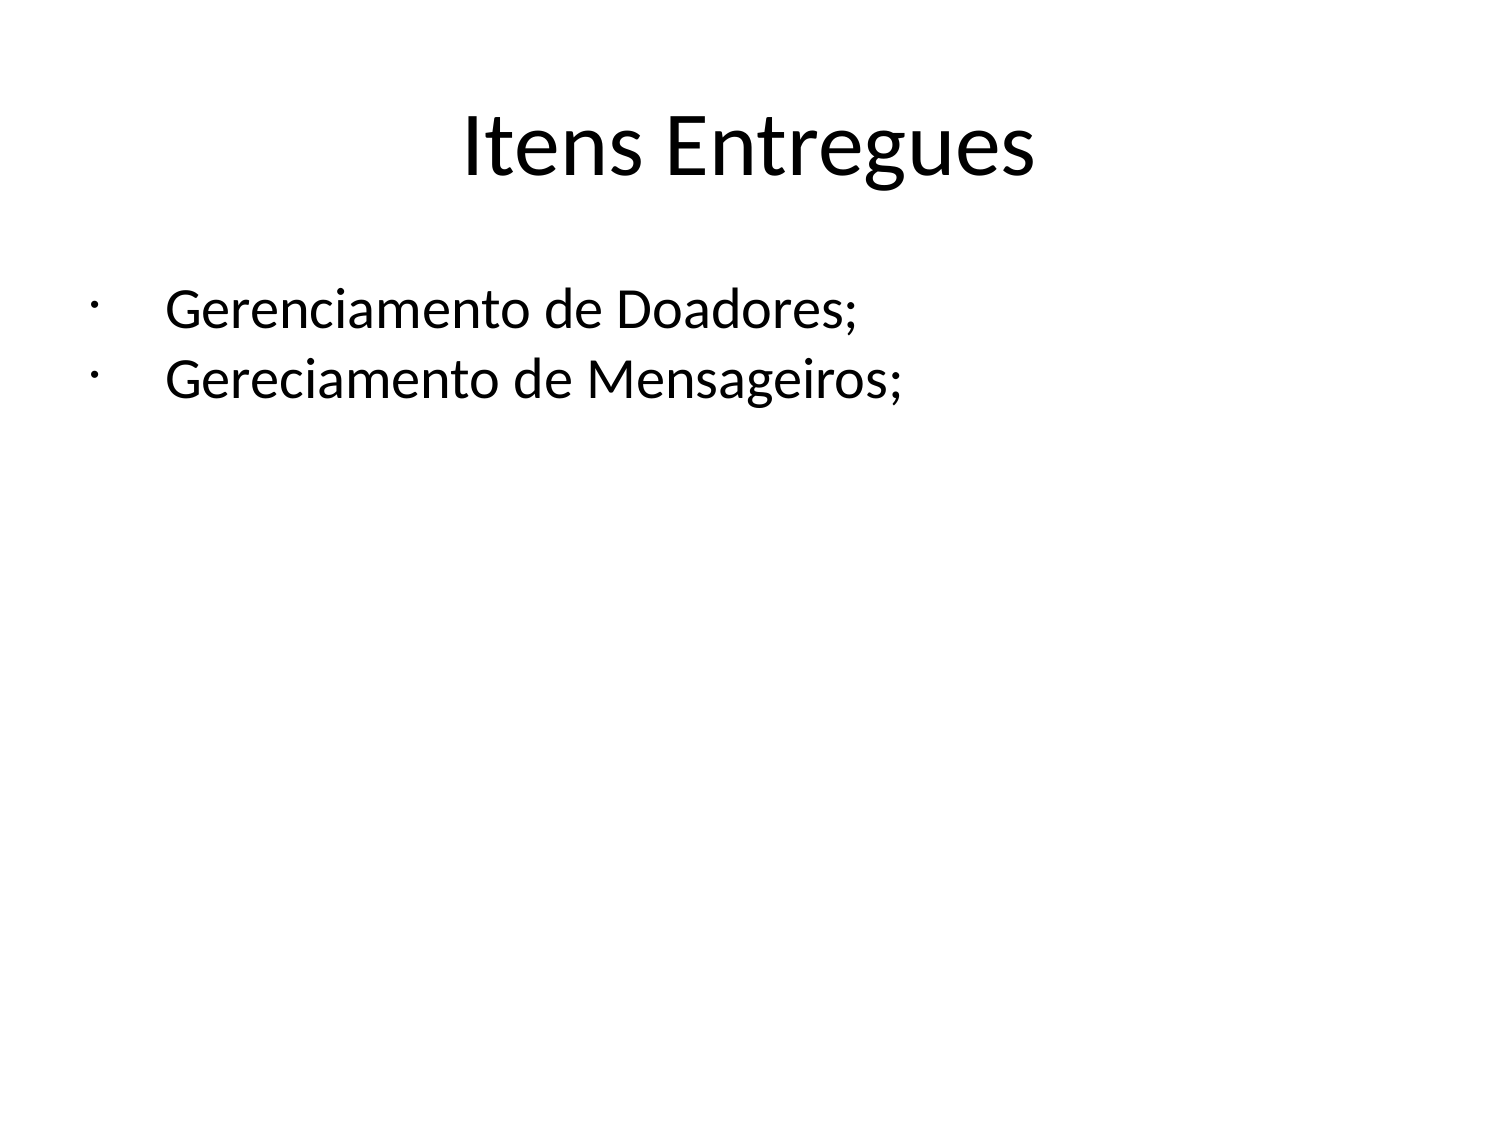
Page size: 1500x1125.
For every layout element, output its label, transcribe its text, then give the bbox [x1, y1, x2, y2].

text_box Gerenciamento de Doadores; Gereciamento de Mensageiros; [75, 262, 1476, 1005]
text_box Itens Entregues [74, 45, 1425, 233]
